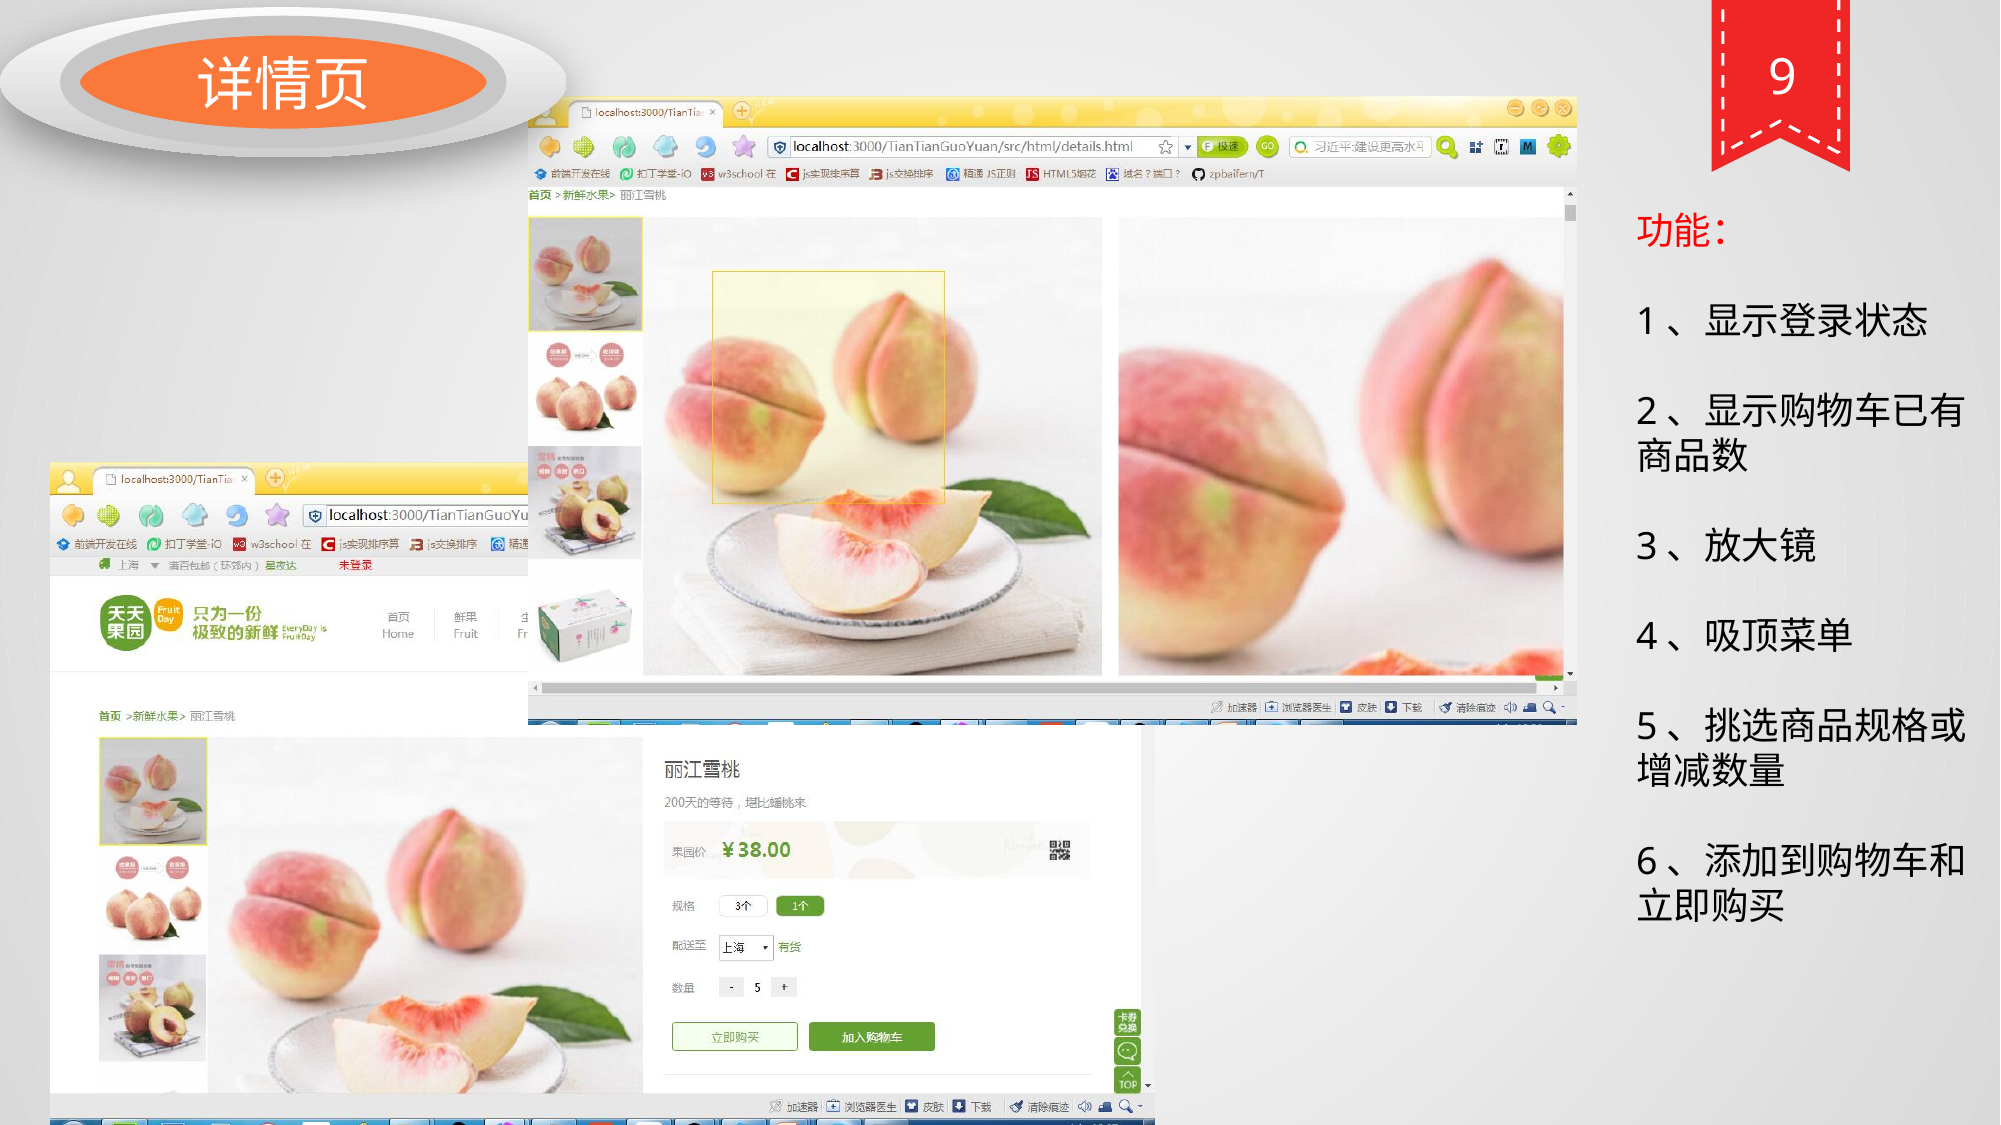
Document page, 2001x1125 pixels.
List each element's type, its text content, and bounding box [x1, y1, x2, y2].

text_box 功能： 1、显示登录状态 2、显示购物车已有 商品数 3、放大镜 4、吸顶菜单 5、挑选商品规格或 增减数量 6、添加到购物车和 立即购买 [1621, 199, 1982, 935]
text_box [1711, 0, 1850, 172]
picture [49, 96, 1577, 1125]
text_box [0, 7, 567, 158]
